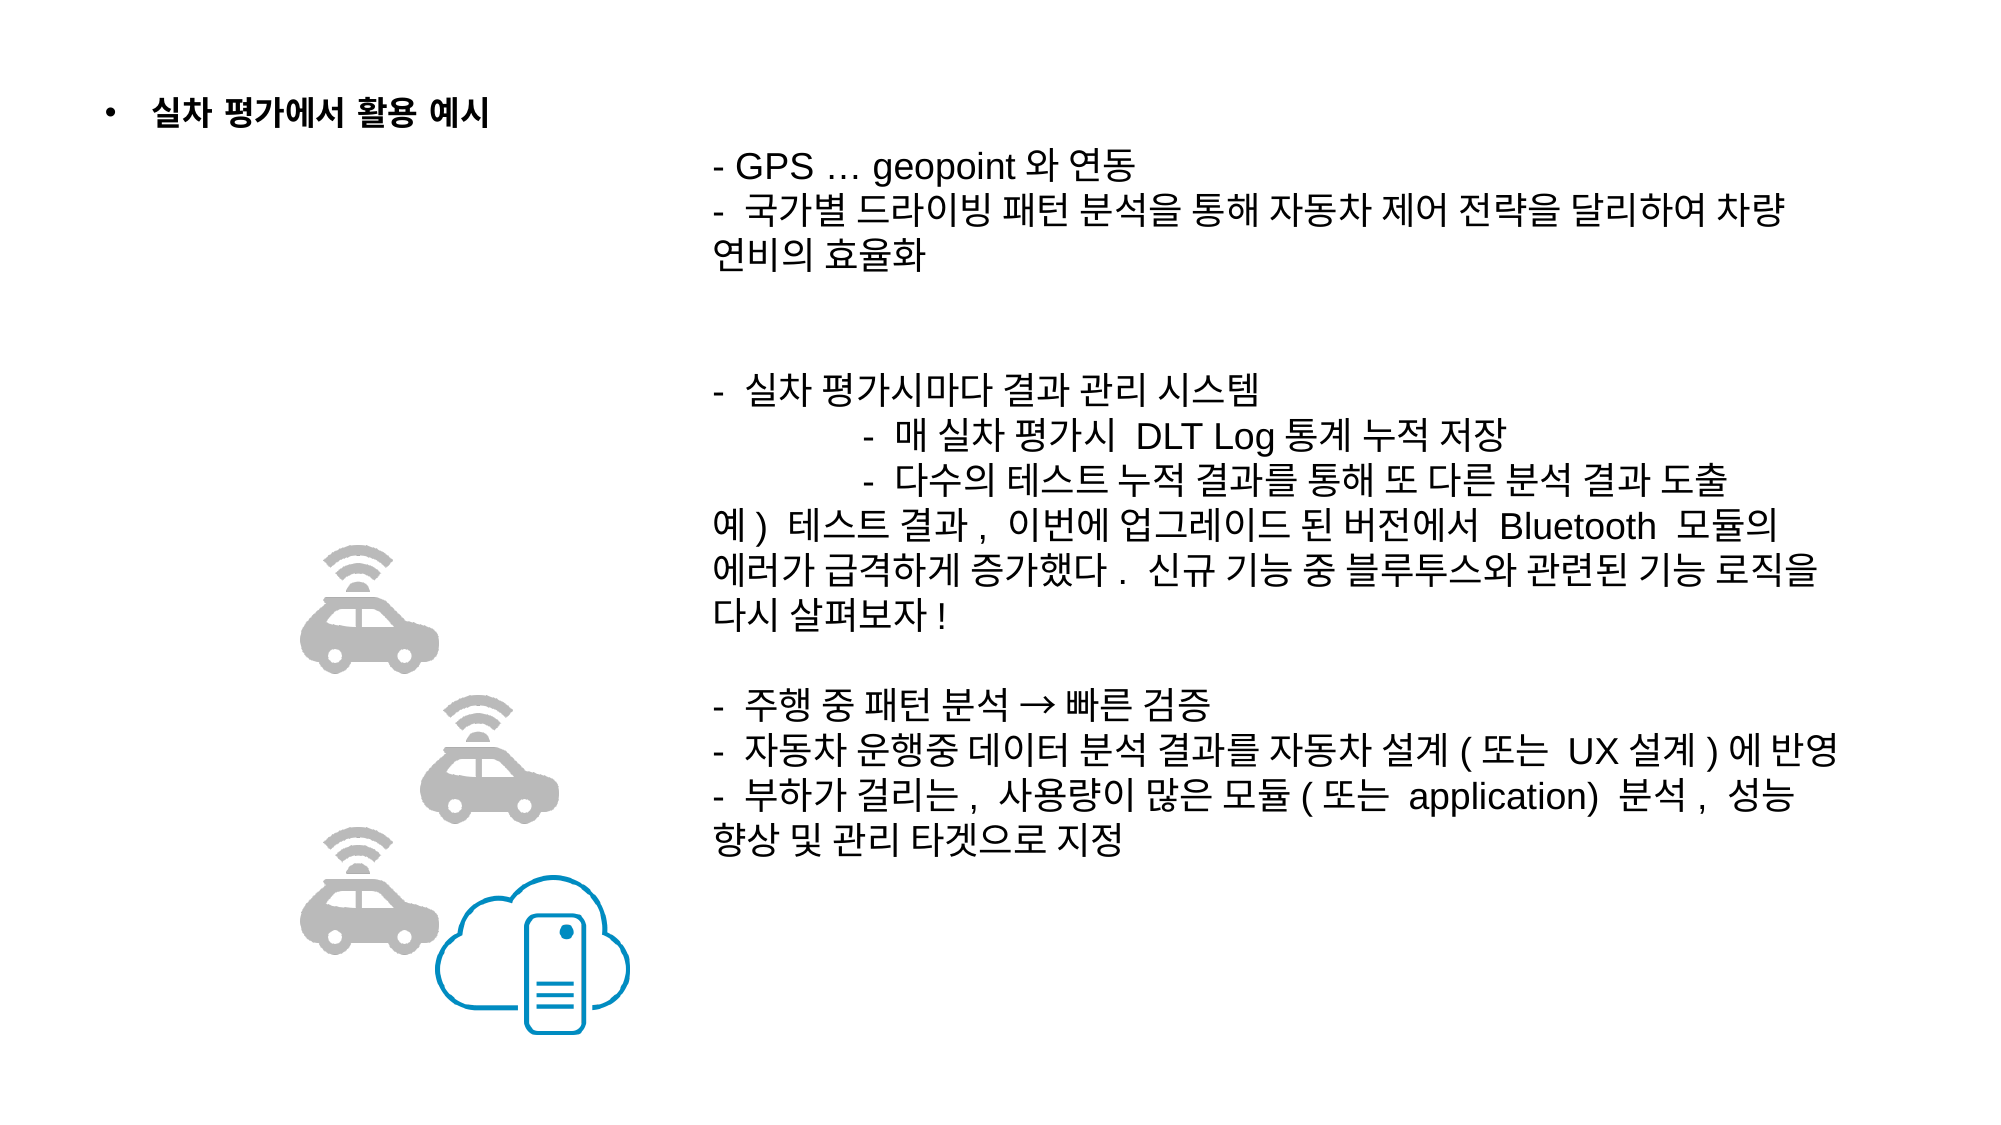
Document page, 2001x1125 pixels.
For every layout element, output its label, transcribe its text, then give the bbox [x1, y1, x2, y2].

picture [530, 918, 581, 1030]
picture [299, 539, 439, 679]
text_box 실차 평가에서 활용 예시 [89, 85, 1833, 210]
picture [299, 689, 559, 965]
text_box - GPS … geopoint와 연동 - 국가별 드라이빙 패턴 분석을 통해 자동차 제어 전략을 달리하여 차량 연비의 효율화 - 실차 평가시마다 결과 관리 시스템 - 매 실차 평가시 DLT Log통계 누적 저장 - 다수의 테스트 누적 결과를 통해 또 다른 분석 결과 도출 예) 테스트 결과, 이번에 업그레이드 된 버전에서 Bluetooth 모듈의 에러가 급격하게 증가했다. 신규 기능 중 블루투스와 관련된 기능 로직을 다시 살펴보자! - 주행 중 패턴 분석 → 빠른 검증 - 자동차 운행중 데이터 분석 결과를 자동차 설계(또는 UX설계)에 반영 - 부하가 걸리는, 사용량이 많은 모듈(또는 application) 분석, 성능 향상 및 관리 타겟으로 지정 [697, 134, 1860, 1125]
picture [564, 875, 631, 964]
picture [434, 881, 631, 1036]
